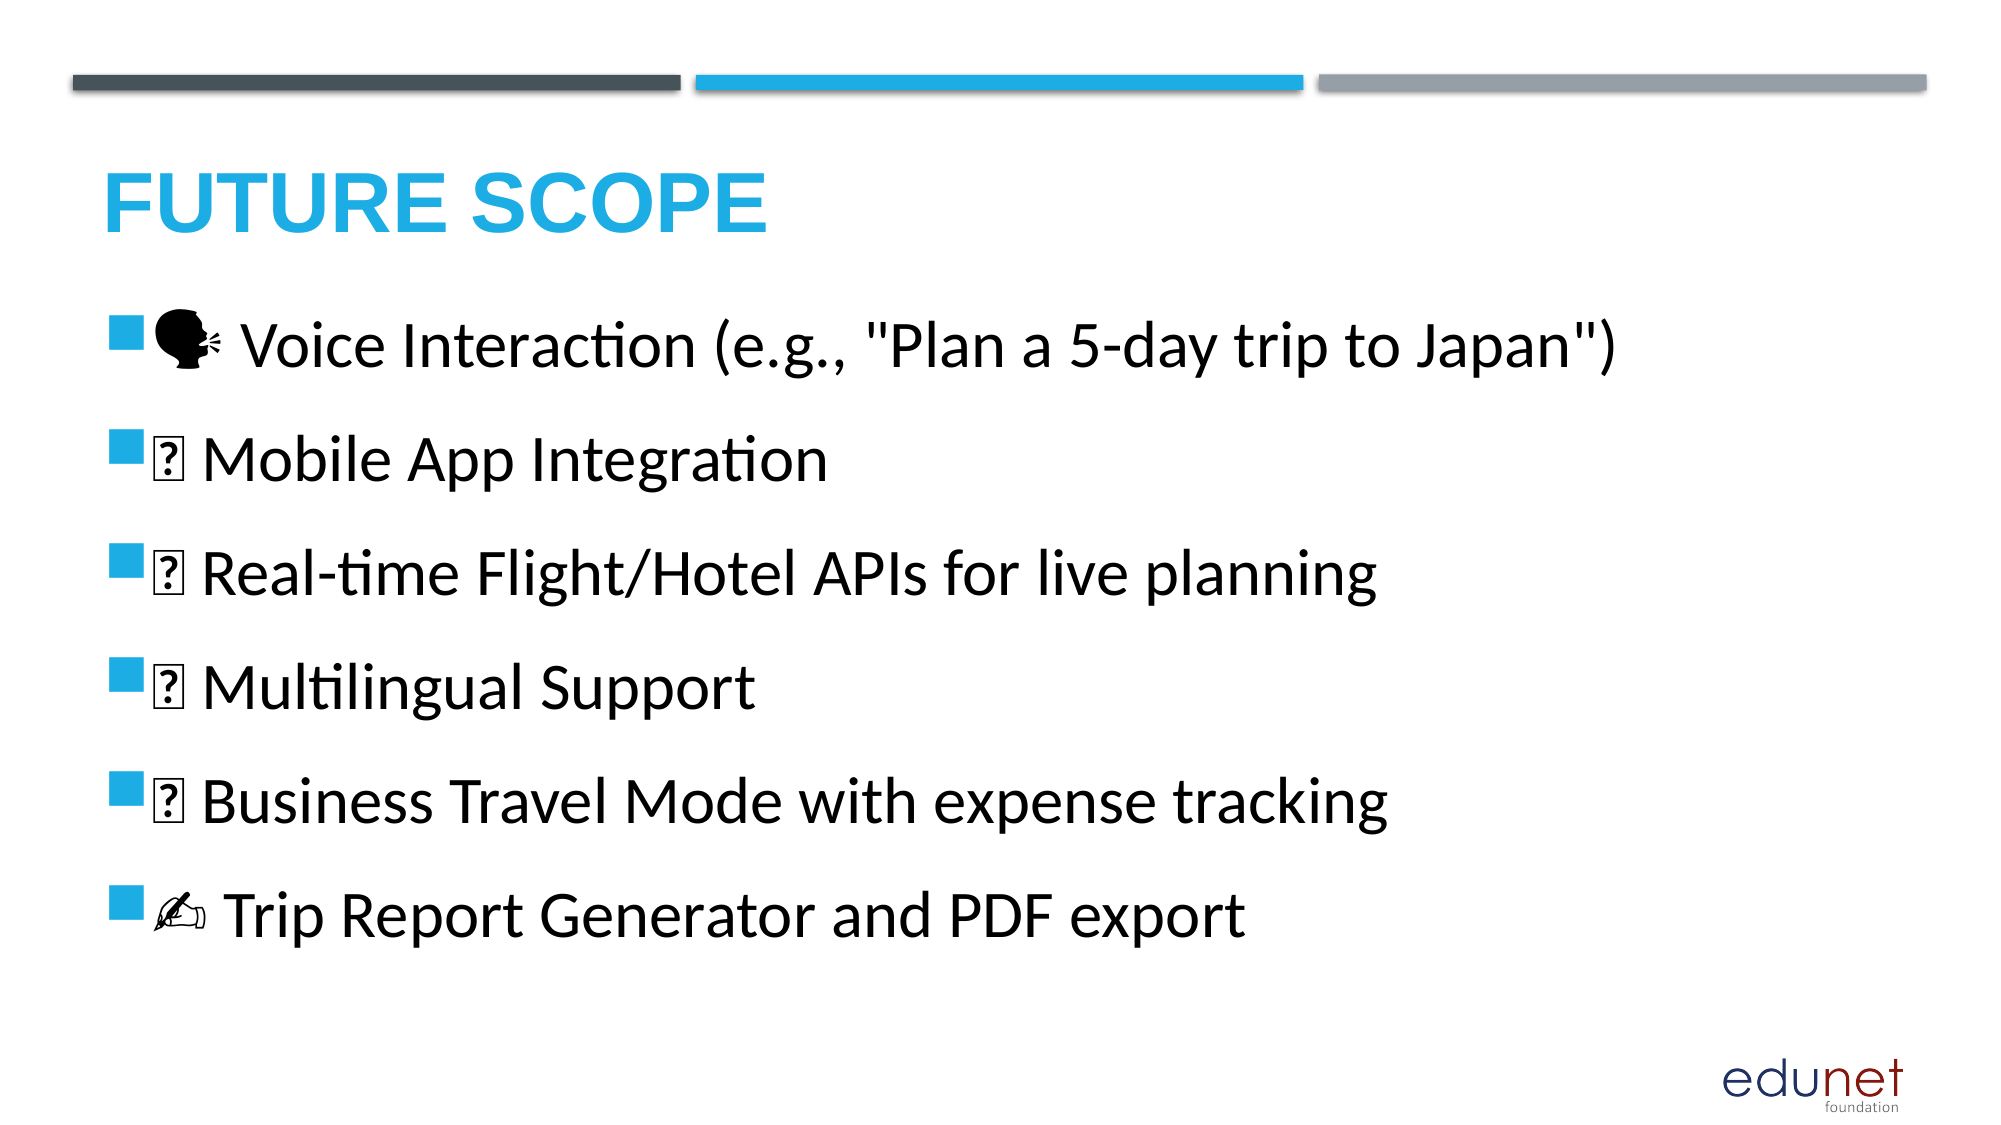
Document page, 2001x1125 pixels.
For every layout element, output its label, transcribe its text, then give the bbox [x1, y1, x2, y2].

picture [1719, 1056, 1905, 1116]
list 🗣️ Voice Interaction (e.g., "Plan a 5-day trip to Japan") 📱 Mobile App Integration 🔄 Real-time Flight/Hotel APIs for live planning 🌐 Multilingual Support 💼 Business Travel Mode with expense tracking ✍️ Trip Report Generator and PDF export [87, 257, 1898, 1006]
text_box Future scope [87, 138, 1970, 257]
